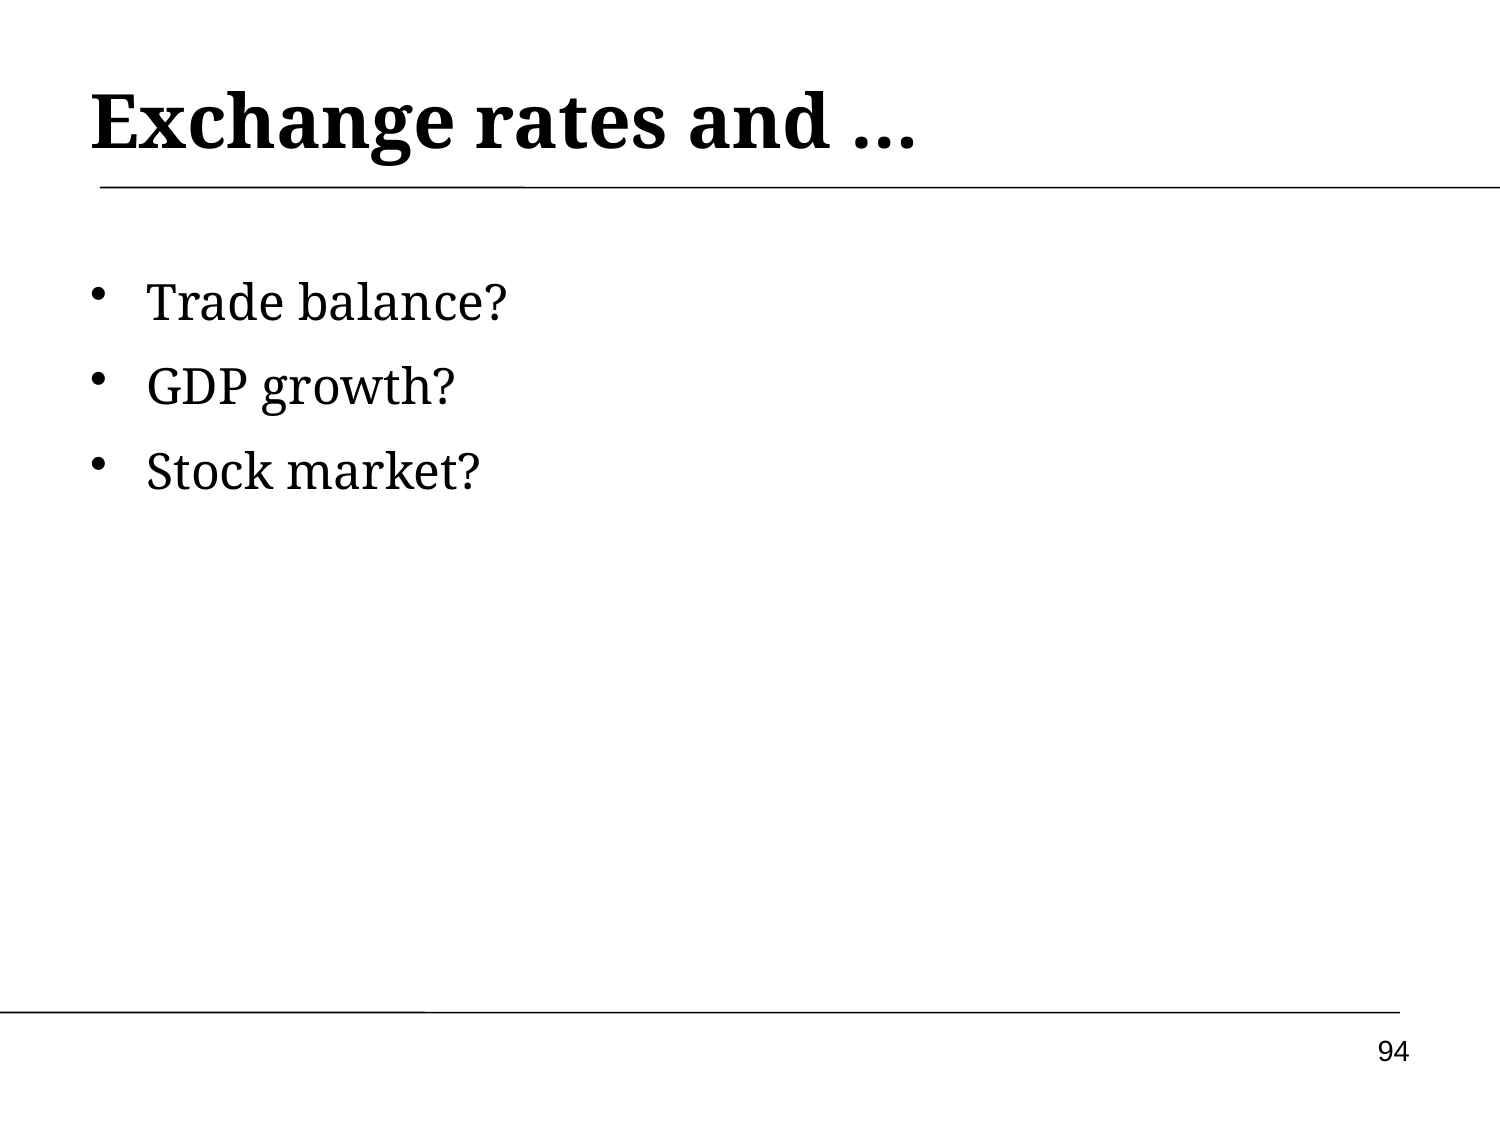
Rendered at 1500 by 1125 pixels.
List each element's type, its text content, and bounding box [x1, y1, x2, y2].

slide_number 94 [1074, 1024, 1426, 1103]
title Exchange rates and … [74, 49, 1426, 188]
list Trade balance? GDP growth? Stock market? [74, 262, 1426, 551]
